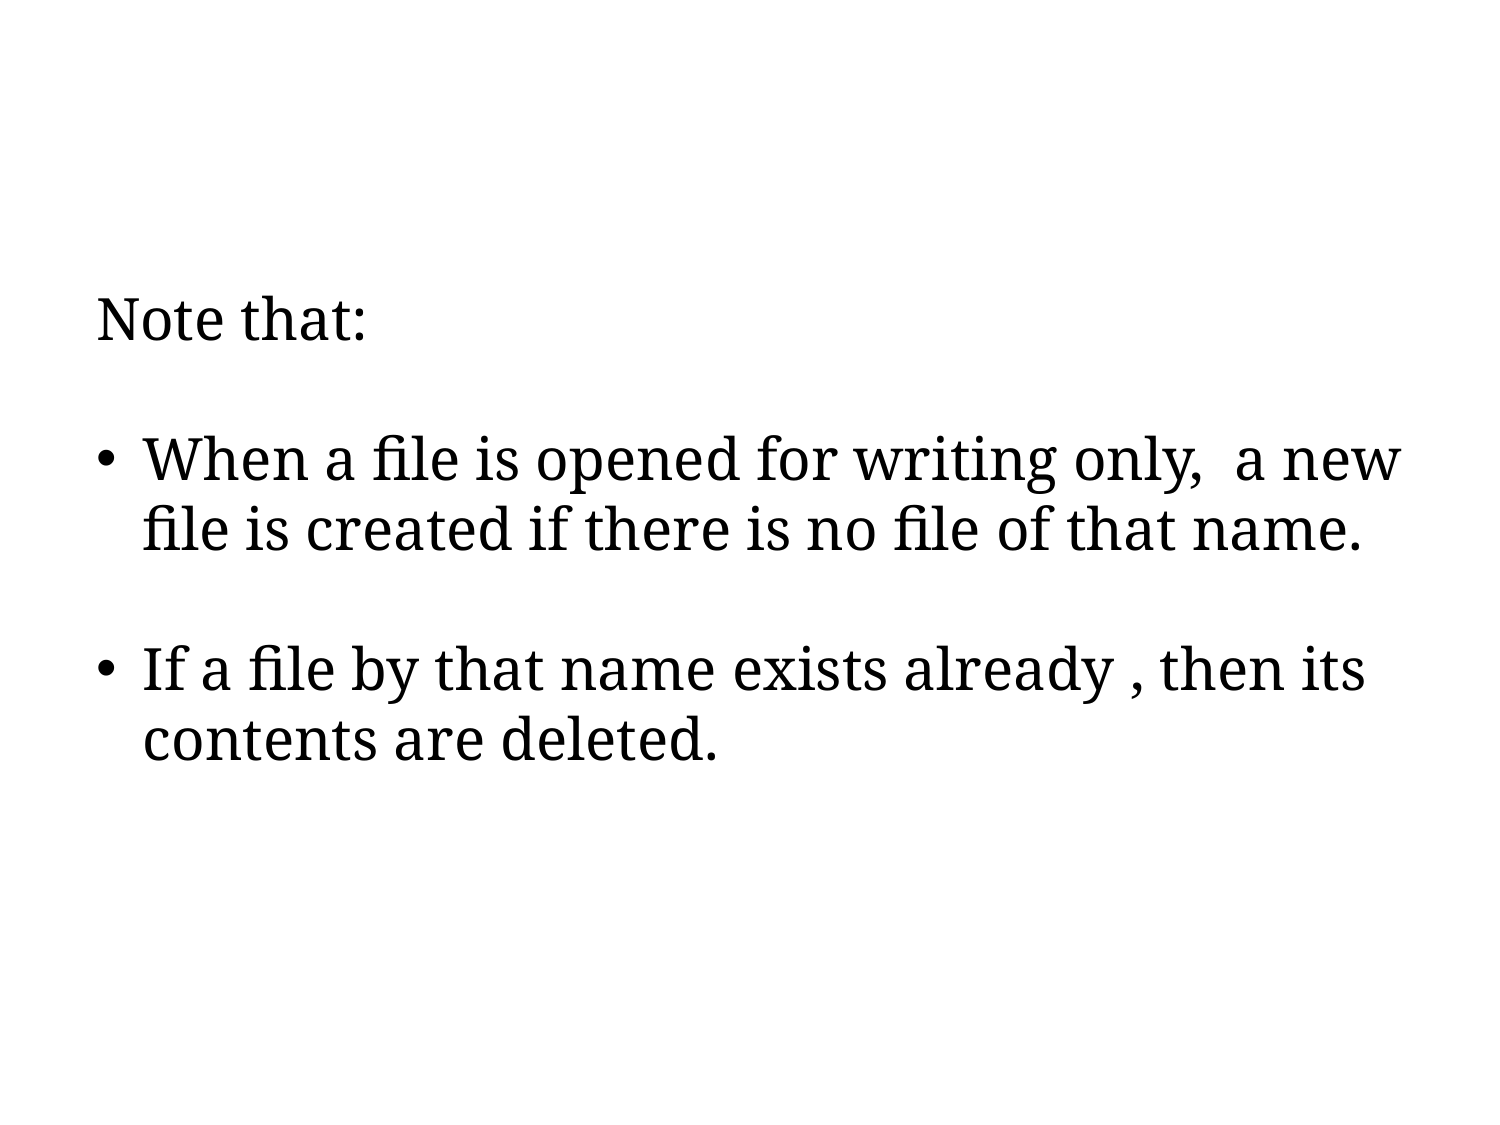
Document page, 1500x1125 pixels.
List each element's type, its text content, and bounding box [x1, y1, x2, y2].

text_box Note that: When a file is opened for writing only, a new file is created if there is no file of that name. If a file by that name exists already , then its contents are deleted. [81, 274, 1419, 850]
